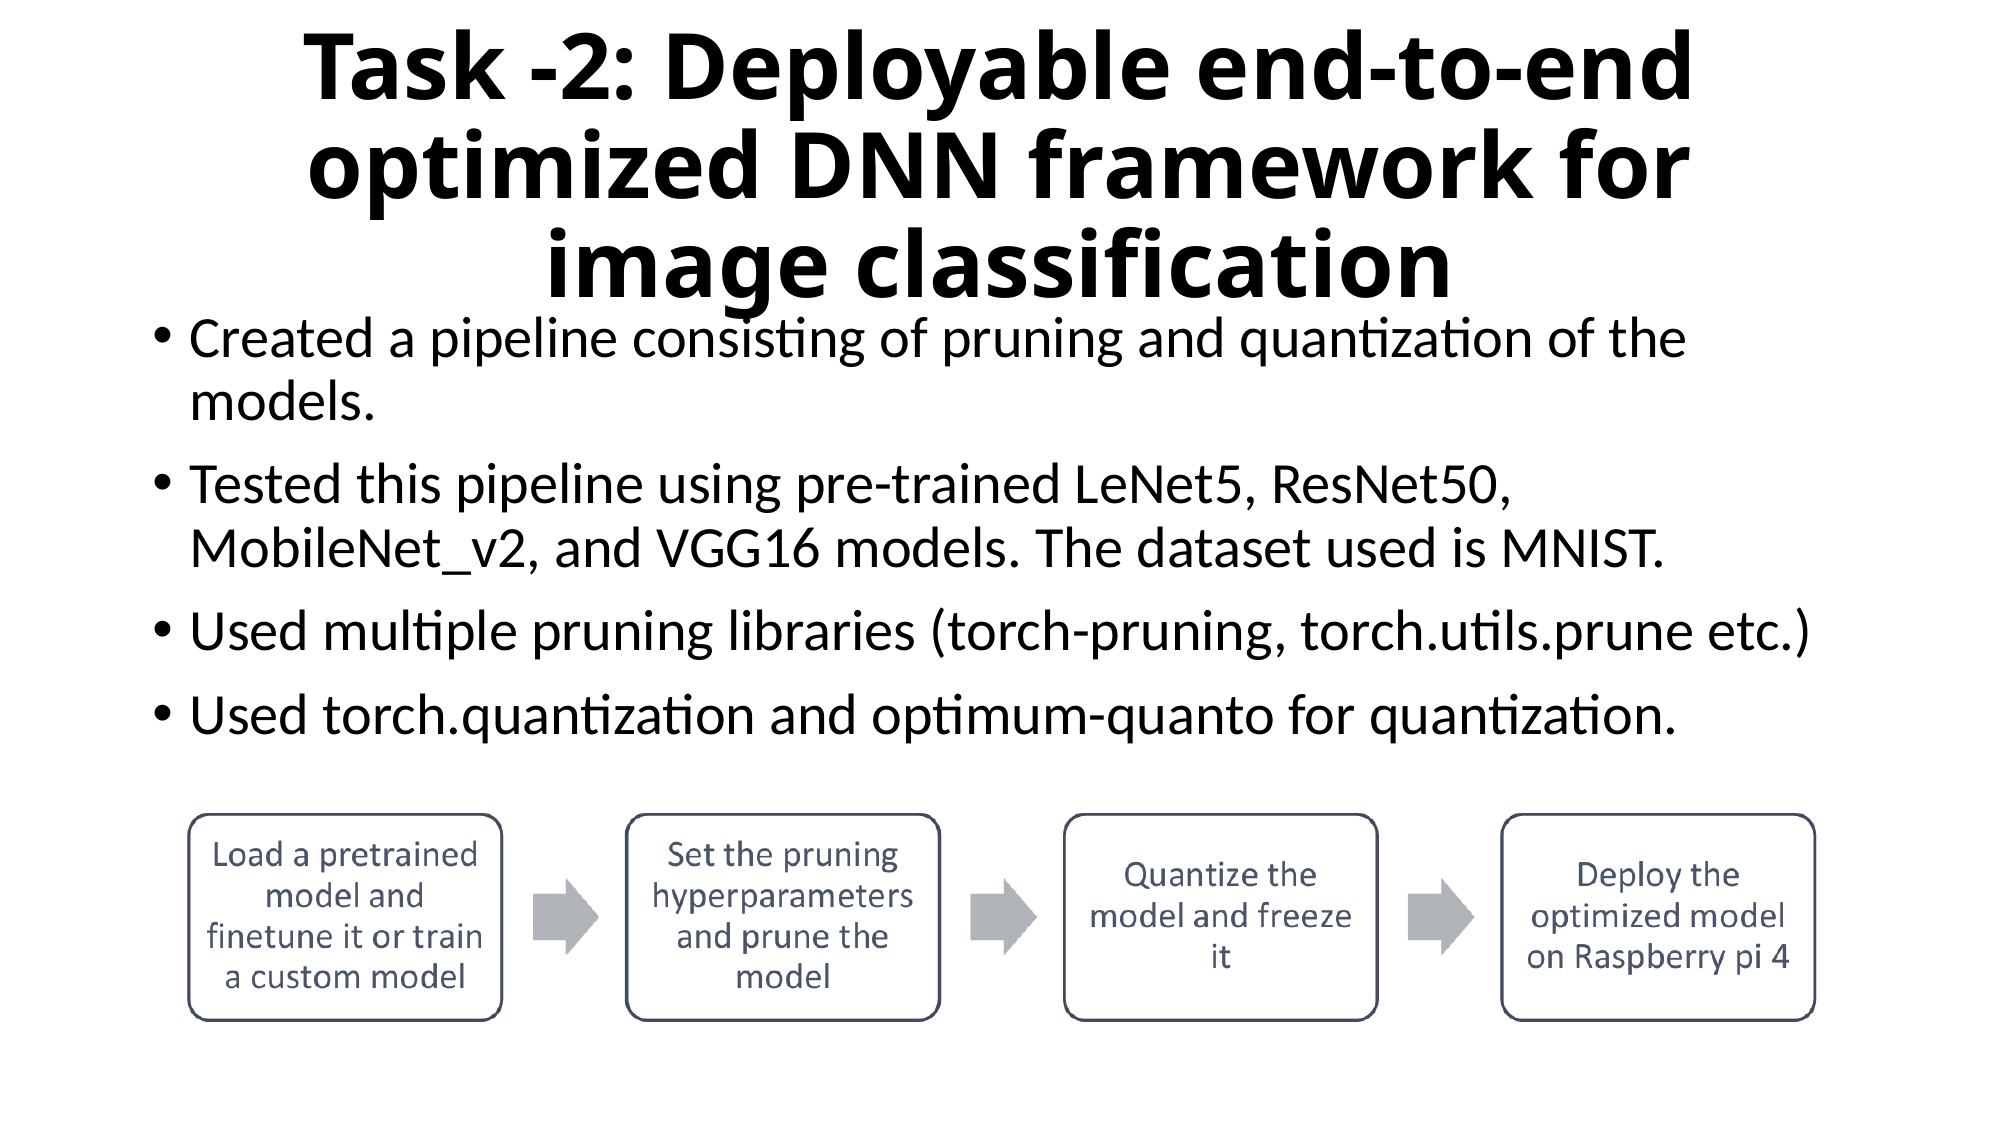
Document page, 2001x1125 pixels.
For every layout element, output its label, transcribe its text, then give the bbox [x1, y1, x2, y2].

list Created a pipeline consisting of pruning and quantization of the models. Tested this pipeline using pre-trained LeNet5, ResNet50, MobileNet_v2, and VGG16 models. The dataset used is MNIST. Used multiple pruning libraries (torch-pruning, torch.utils.prune etc.) Used torch.quantization and optimum-quanto for quantization. [137, 299, 1863, 1014]
picture [153, 770, 1847, 1125]
title Task -2: Deployable end-to-end optimized DNN framework for image classification [137, 59, 1863, 278]
